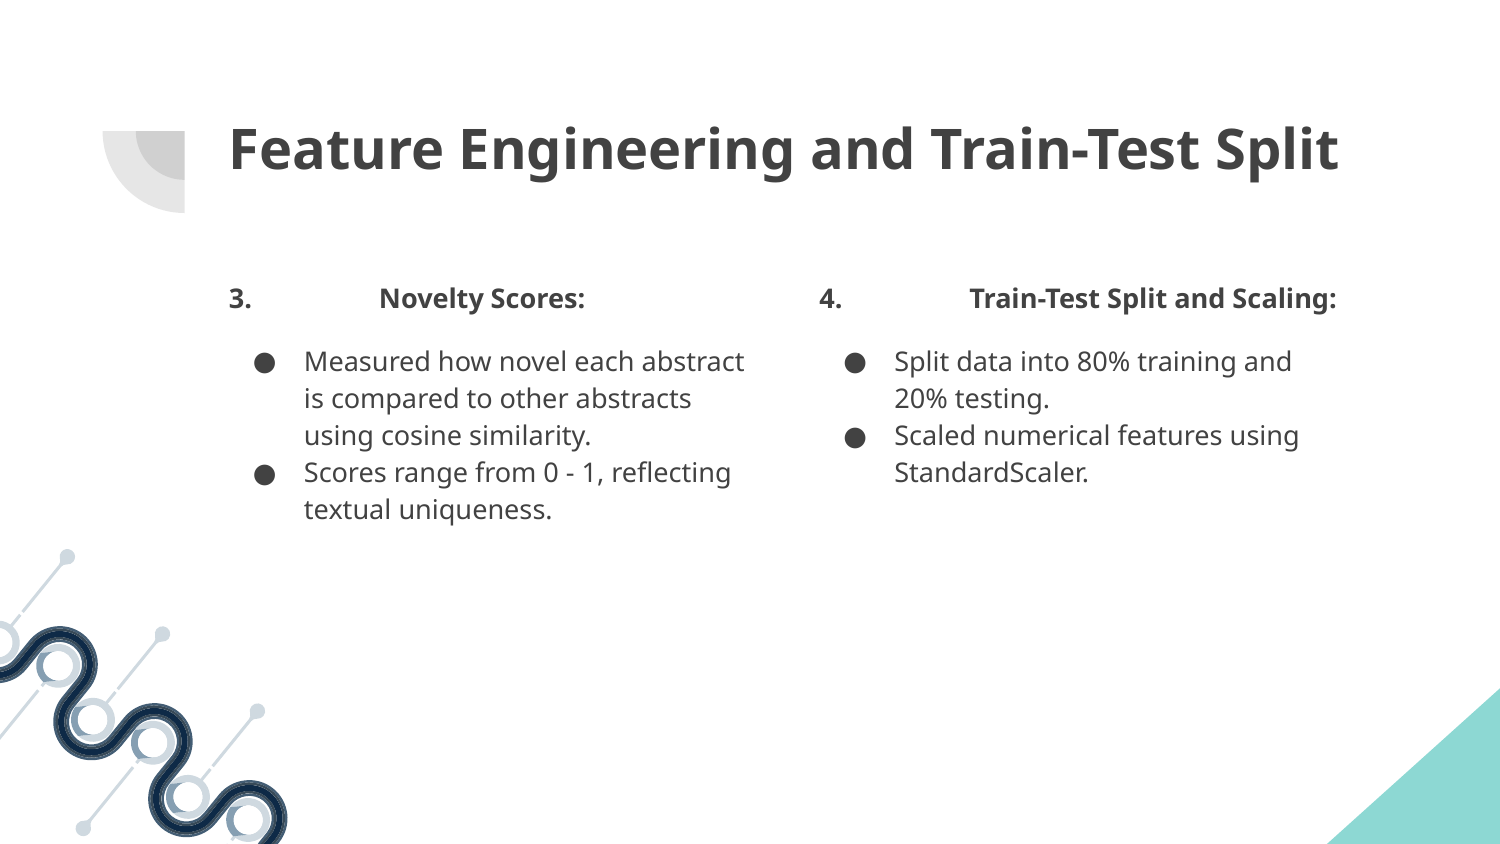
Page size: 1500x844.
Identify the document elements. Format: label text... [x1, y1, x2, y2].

text_box [1326, 688, 1500, 844]
list 3. Novelty Scores: Measured how novel each abstract is compared to other abstracts using cosine similarity. Scores range from 0 - 1, reflecting textual uniqueness. [213, 262, 777, 744]
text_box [17, 537, 239, 844]
list 4. Train-Test Split and Scaling: Split data into 80% training and 20% testing. Scaled numerical features using StandardScaler. [804, 262, 1368, 744]
title Feature Engineering and Train-Test Split [213, 98, 1368, 263]
